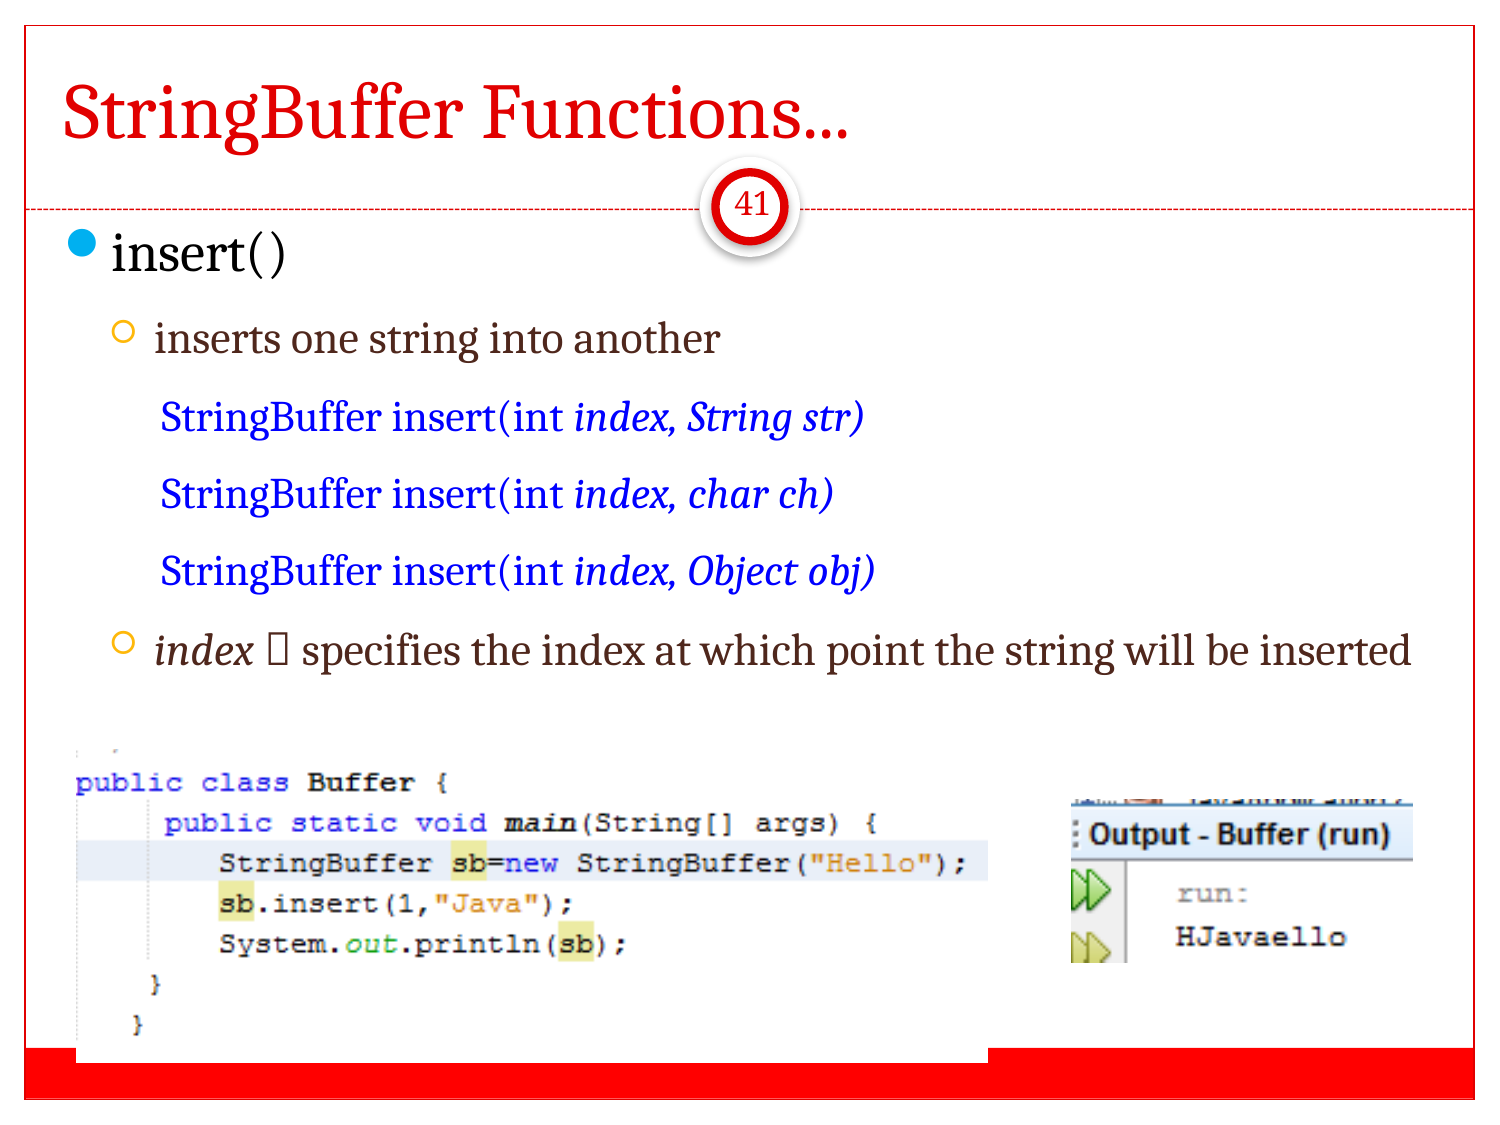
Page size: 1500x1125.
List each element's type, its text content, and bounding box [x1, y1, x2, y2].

list insert() inserts one string into another StringBuffer insert(int index, String str) StringBuffer insert(int index, char ch) StringBuffer insert(int index, Object obj) index  specifies the index at which point the string will be inserted [49, 187, 1445, 938]
title StringBuffer Functions... [49, 37, 1450, 162]
slide_number 41 [715, 168, 791, 187]
picture [76, 749, 988, 1063]
picture [1070, 799, 1413, 963]
